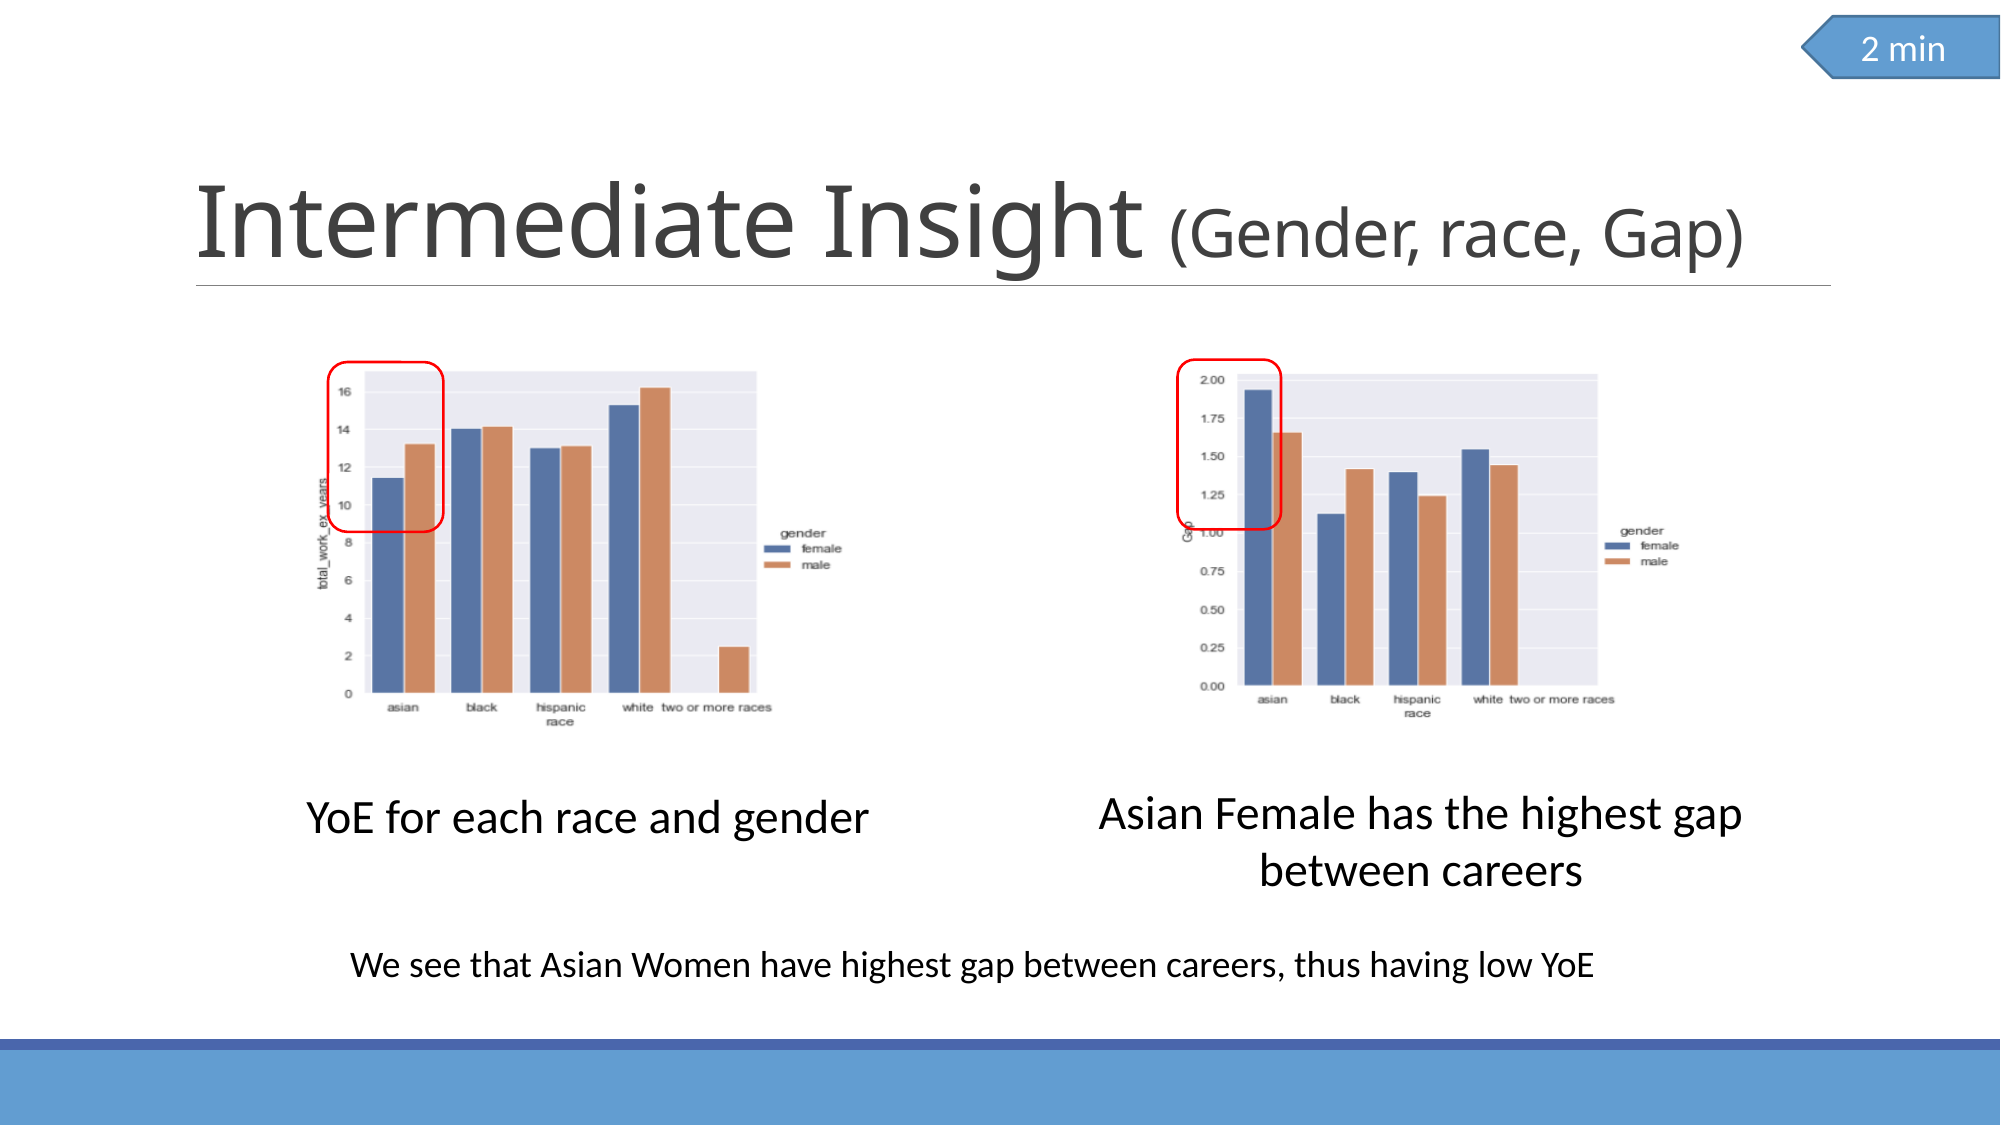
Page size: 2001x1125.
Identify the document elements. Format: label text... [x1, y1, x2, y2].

title Intermediate Insight (Gender, race, Gap) [180, 47, 1830, 285]
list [179, 302, 1831, 964]
text_box We see that Asian Women have highest gap between careers, thus having low YoE [335, 973, 1612, 993]
text_box 2 min [1845, 16, 2000, 77]
